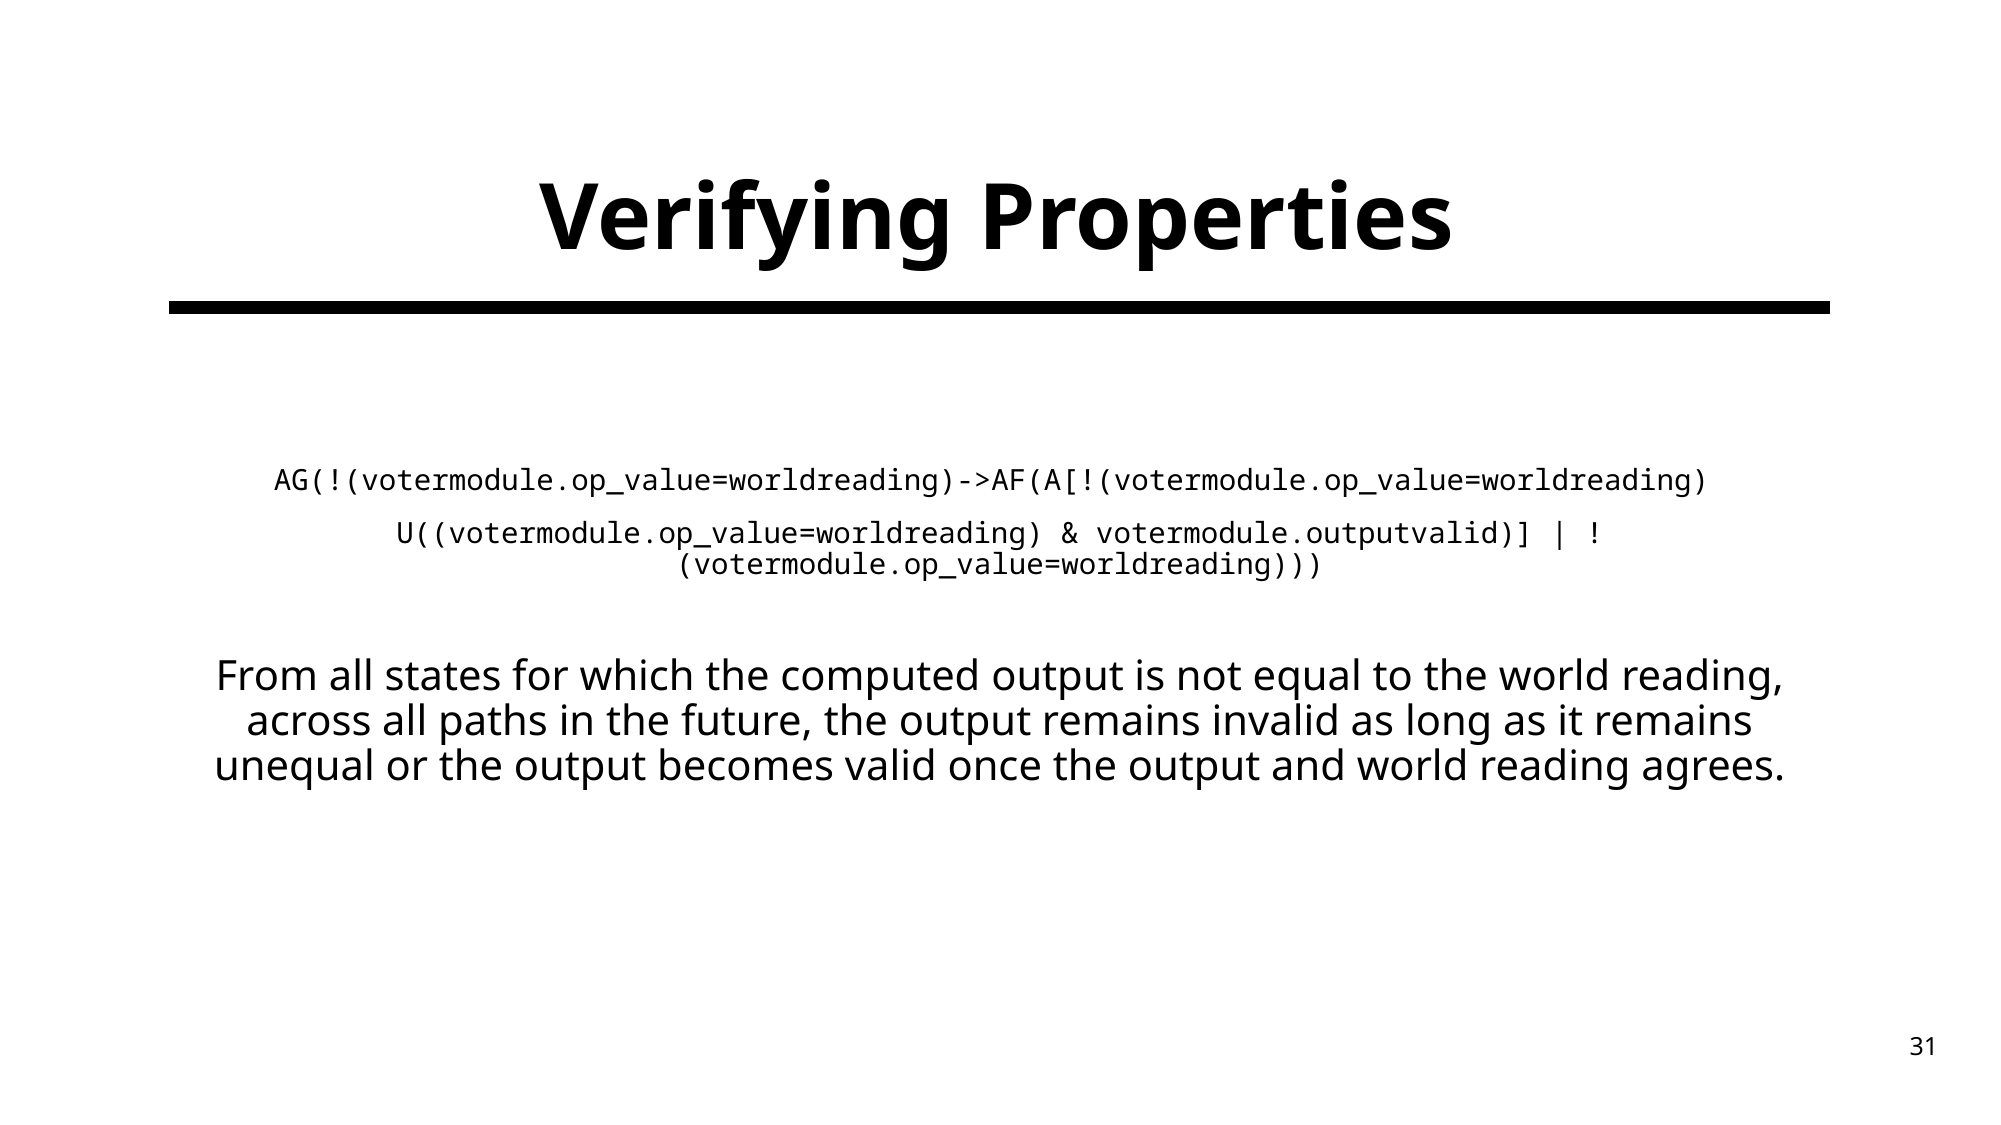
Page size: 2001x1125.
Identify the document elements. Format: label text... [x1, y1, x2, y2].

slide_number 31 [1885, 1032, 1954, 1063]
title Verifying Properties [168, 163, 1825, 270]
text_box AG(!(votermodule.op_value=worldreading)->AF(A[!(votermodule.op_value=worldreading) U((votermodule.op_value=worldreading) & votermodule.outputvalid)] | !(votermodule.op_value=worldreading))) From all states for which the computed output is not equal to the world reading, across all paths in the future, the output remains invalid as long as it remains unequal or the output becomes valid once the output and world reading agrees. [174, 387, 1825, 1048]
